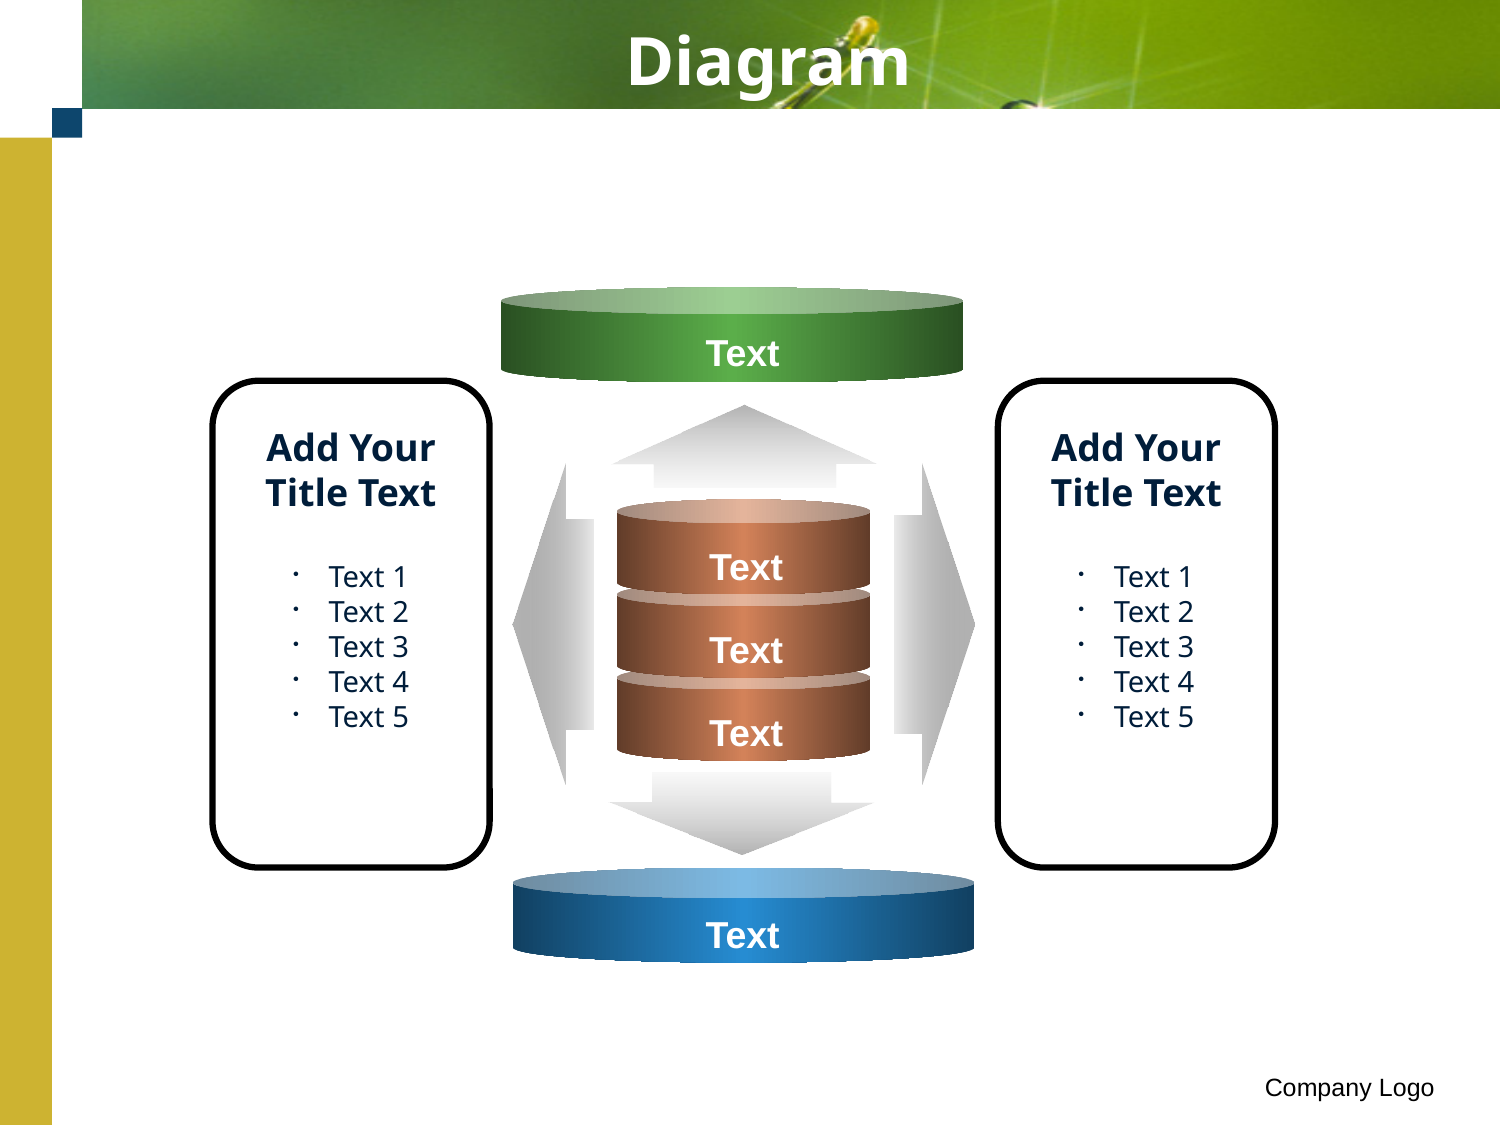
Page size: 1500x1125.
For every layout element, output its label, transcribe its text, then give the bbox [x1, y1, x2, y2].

picture [82, 0, 1500, 109]
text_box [212, 287, 1275, 964]
title Diagram [87, 12, 1450, 105]
footer Company Logo [975, 1064, 1450, 1113]
